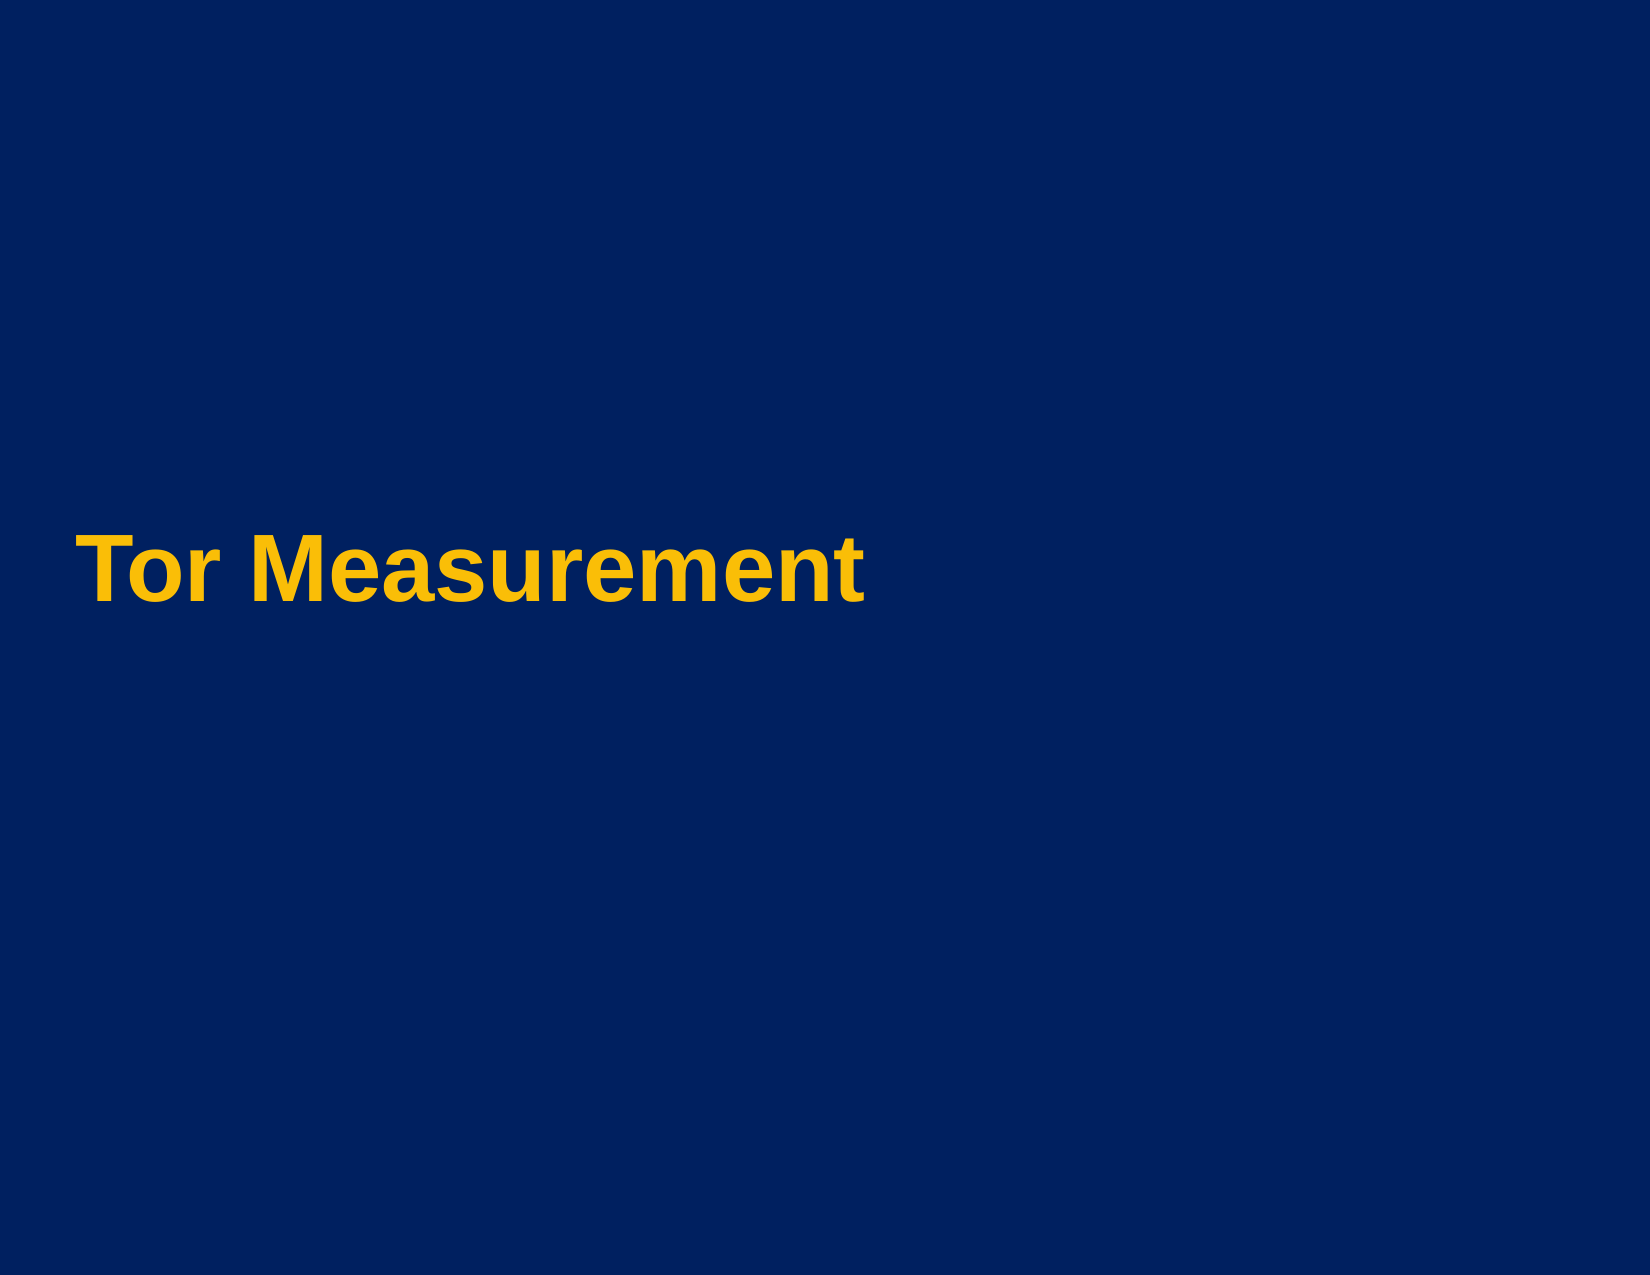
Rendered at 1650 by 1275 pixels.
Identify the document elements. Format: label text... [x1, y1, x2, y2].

title Tor Measurement [75, 533, 1572, 609]
